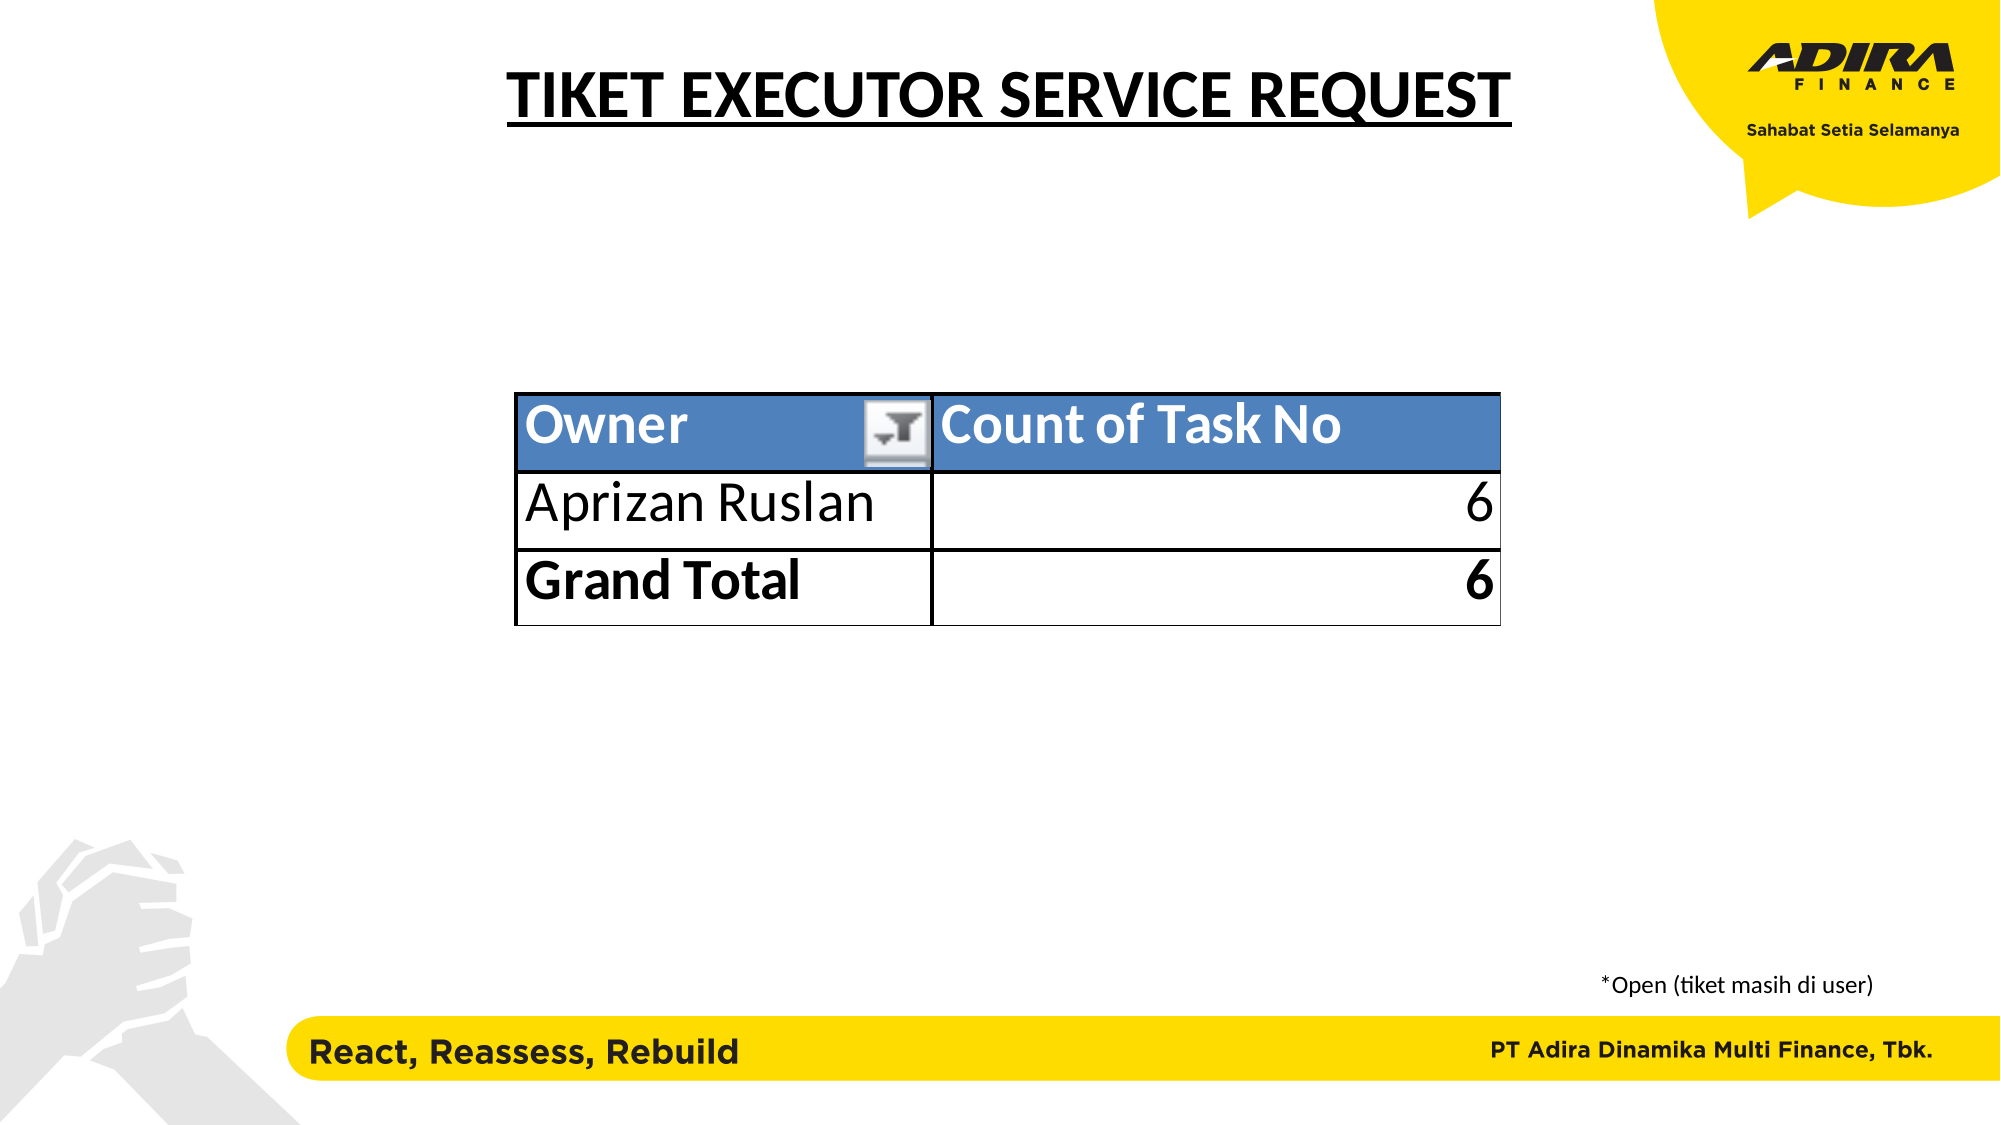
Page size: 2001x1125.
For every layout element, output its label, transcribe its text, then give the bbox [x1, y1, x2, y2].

text_box *Open (tiket masih di user) [1584, 961, 1890, 1007]
title TIKET EXECUTOR SERVICE REQUEST [478, 41, 1540, 150]
picture [0, 0, 2000, 1125]
